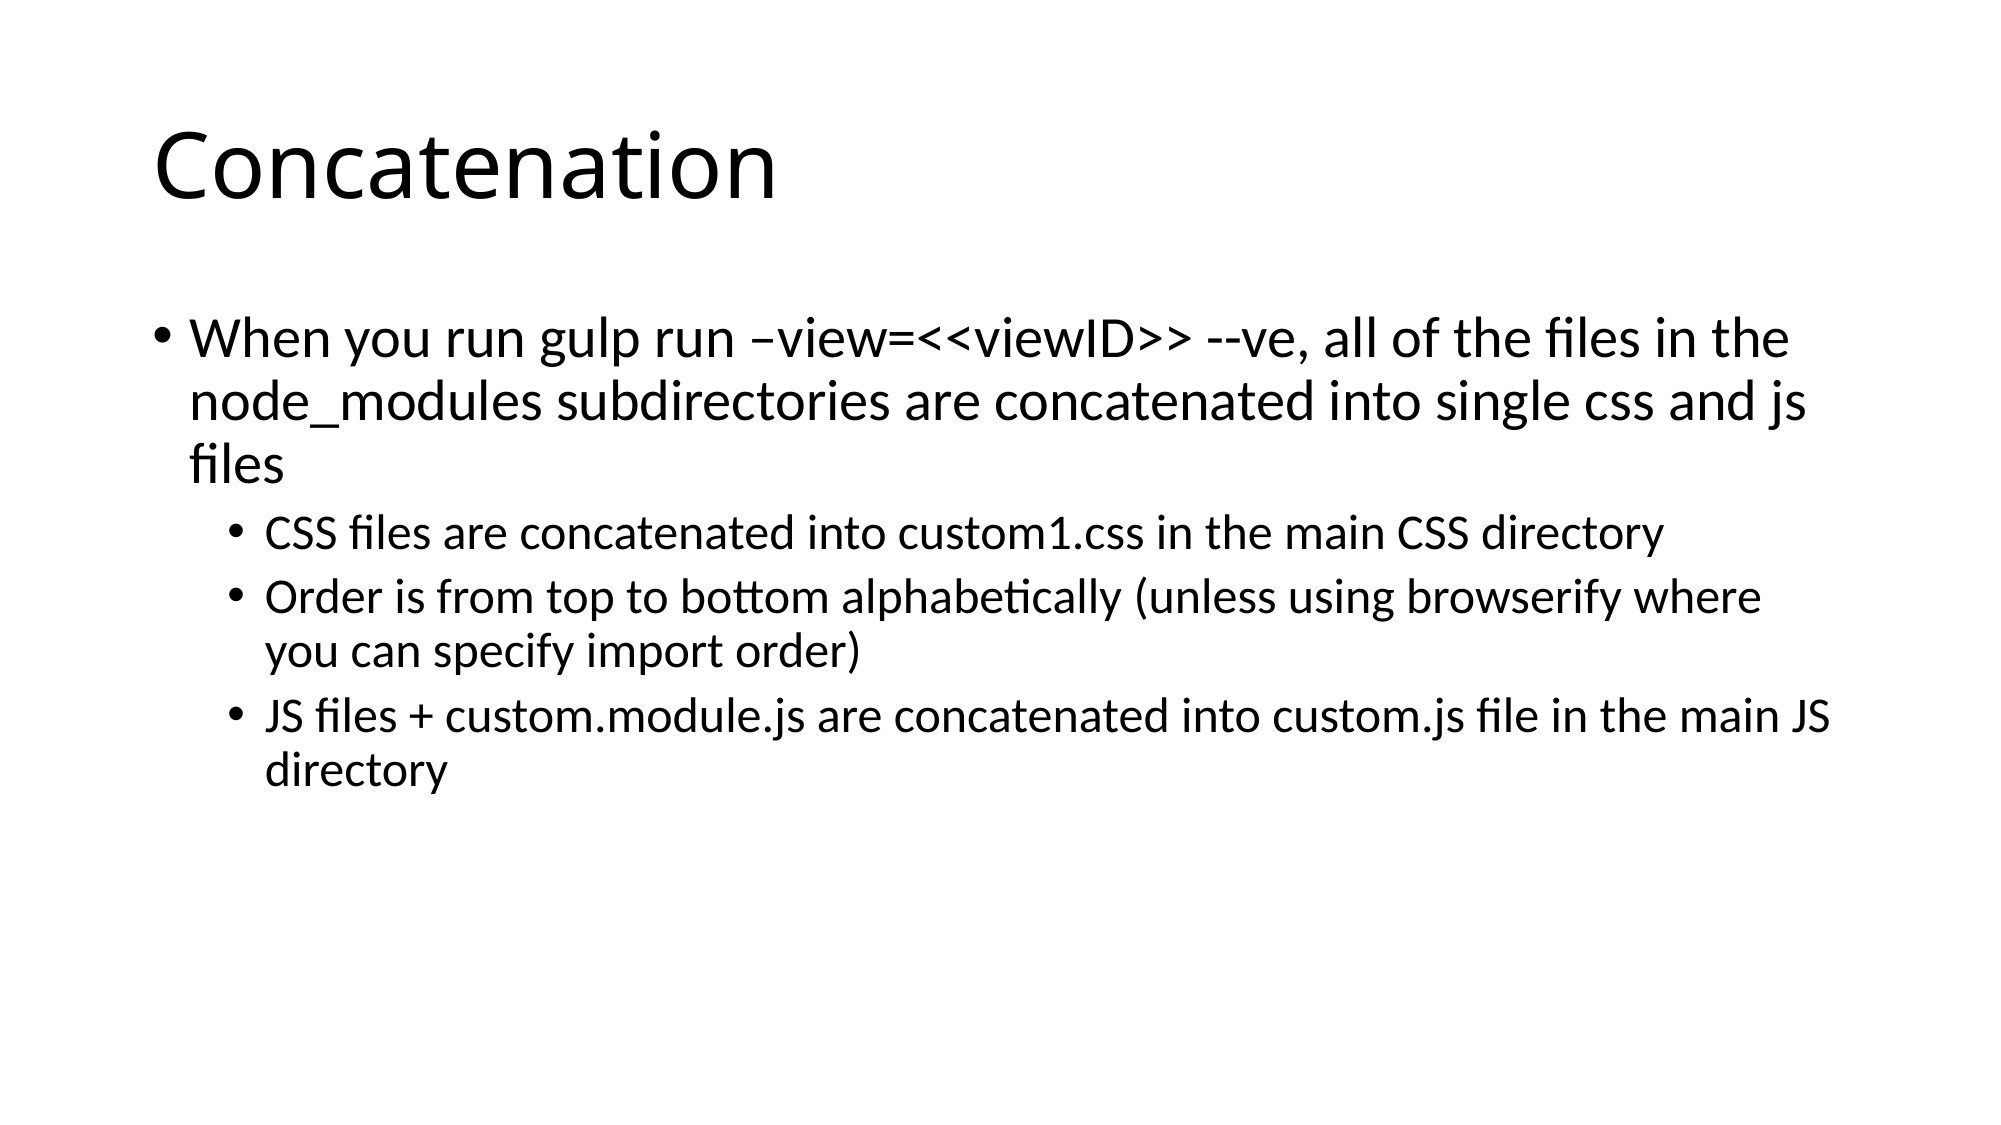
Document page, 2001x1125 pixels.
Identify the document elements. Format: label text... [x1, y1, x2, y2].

list When you run gulp run –view=<<viewID>> --ve, all of the files in the node_modules subdirectories are concatenated into single css and js files CSS files are concatenated into custom1.css in the main CSS directory Order is from top to bottom alphabetically (unless using browserify where you can specify import order) JS files + custom.module.js are concatenated into custom.js file in the main JS directory [137, 299, 1863, 1014]
title Concatenation [137, 59, 1863, 278]
